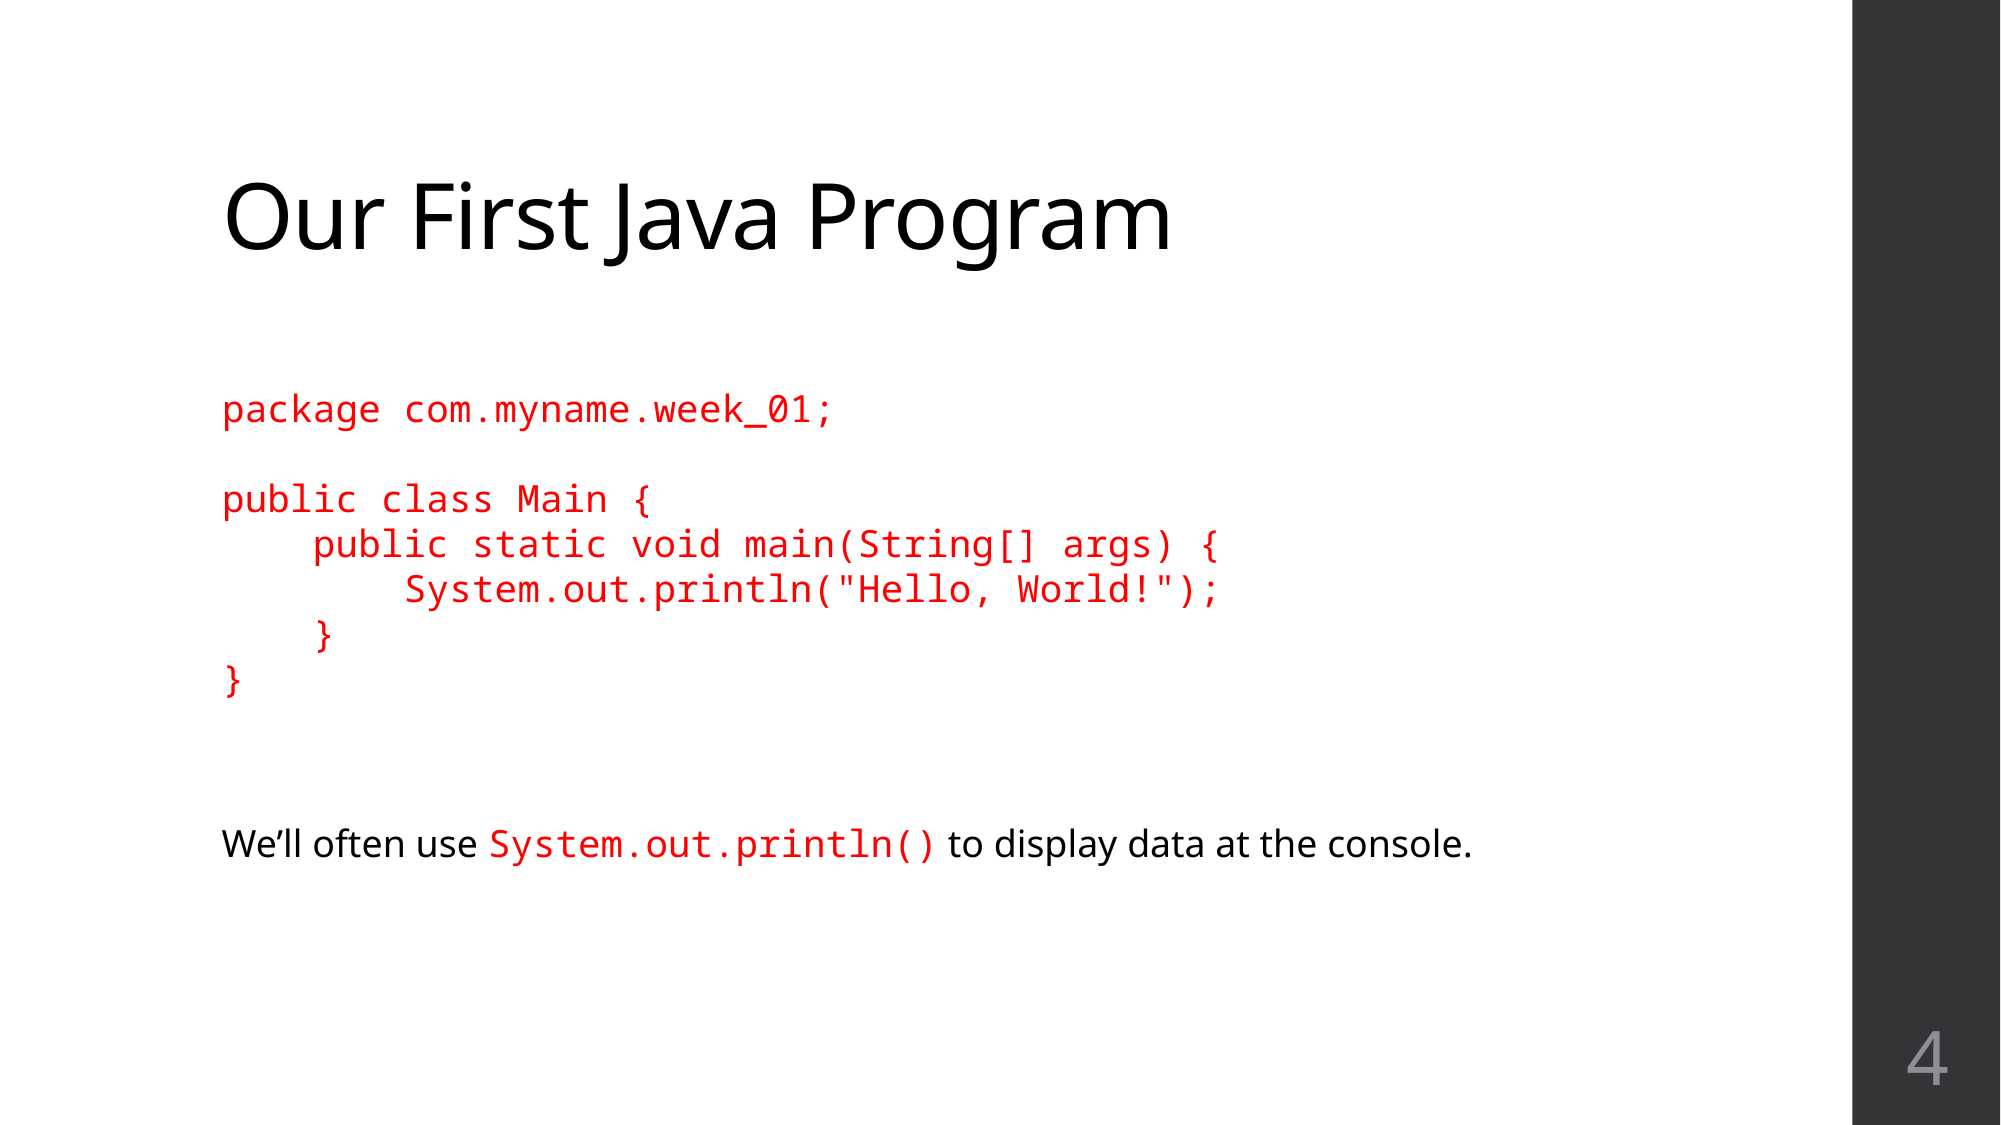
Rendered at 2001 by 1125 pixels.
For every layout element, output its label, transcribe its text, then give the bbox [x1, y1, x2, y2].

slide_number 4 [1852, 1012, 2000, 1110]
text_box We’ll often use System.out.println() to display data at the console. [206, 812, 1797, 873]
list package com.myname.week_01; public class Main { public static void main(String[] args) { System.out.println("Hello, World!"); } } [206, 299, 1617, 786]
title Our First Java Program [206, 60, 1797, 278]
